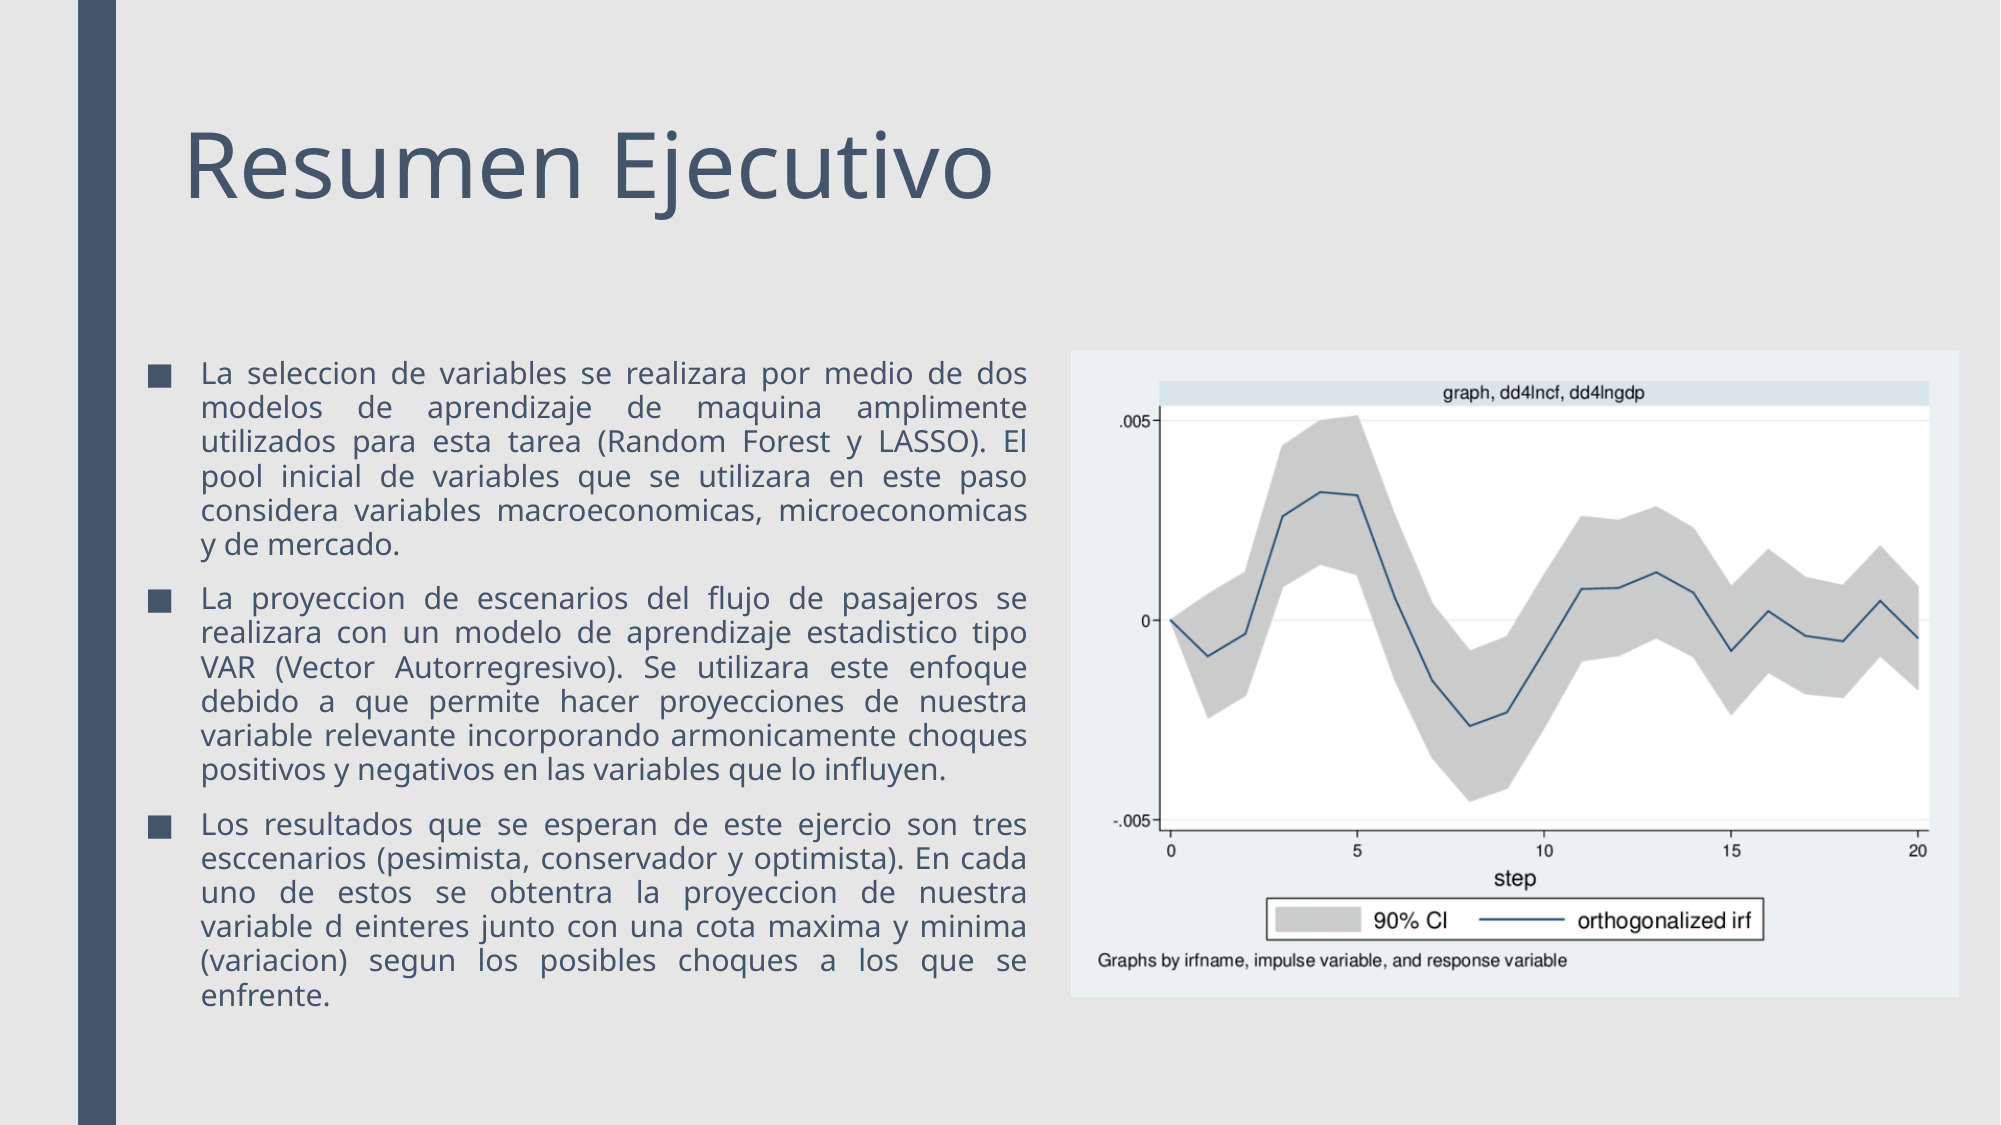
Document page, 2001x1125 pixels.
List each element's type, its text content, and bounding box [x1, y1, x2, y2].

picture [1071, 350, 1959, 997]
text_box [76, 0, 119, 1125]
list La seleccion de variables se realizara por medio de dos modelos de aprendizaje de maquina amplimente utilizados para esta tarea (Random Forest y LASSO). El pool inicial de variables que se utilizara en este paso considera variables macroeconomicas, microeconomicas y de mercado. La proyeccion de escenarios del flujo de pasajeros se realizara con un modelo de aprendizaje estadistico tipo VAR (Vector Autorregresivo). Se utilizara este enfoque debido a que permite hacer proyecciones de nuestra variable relevante incorporando armonicamente choques positivos y negativos en las variables que lo influyen. Los resultados que se esperan de este ejercio son tres esccenarios (pesimista, conservador y optimista). En cada uno de estos se obtentra la proyeccion de nuestra variable d einteres junto con una cota maxima y minima (variacion) segun los posibles choques a los que se enfrente. [130, 293, 1043, 1063]
title Resumen Ejecutivo [167, 112, 1890, 357]
